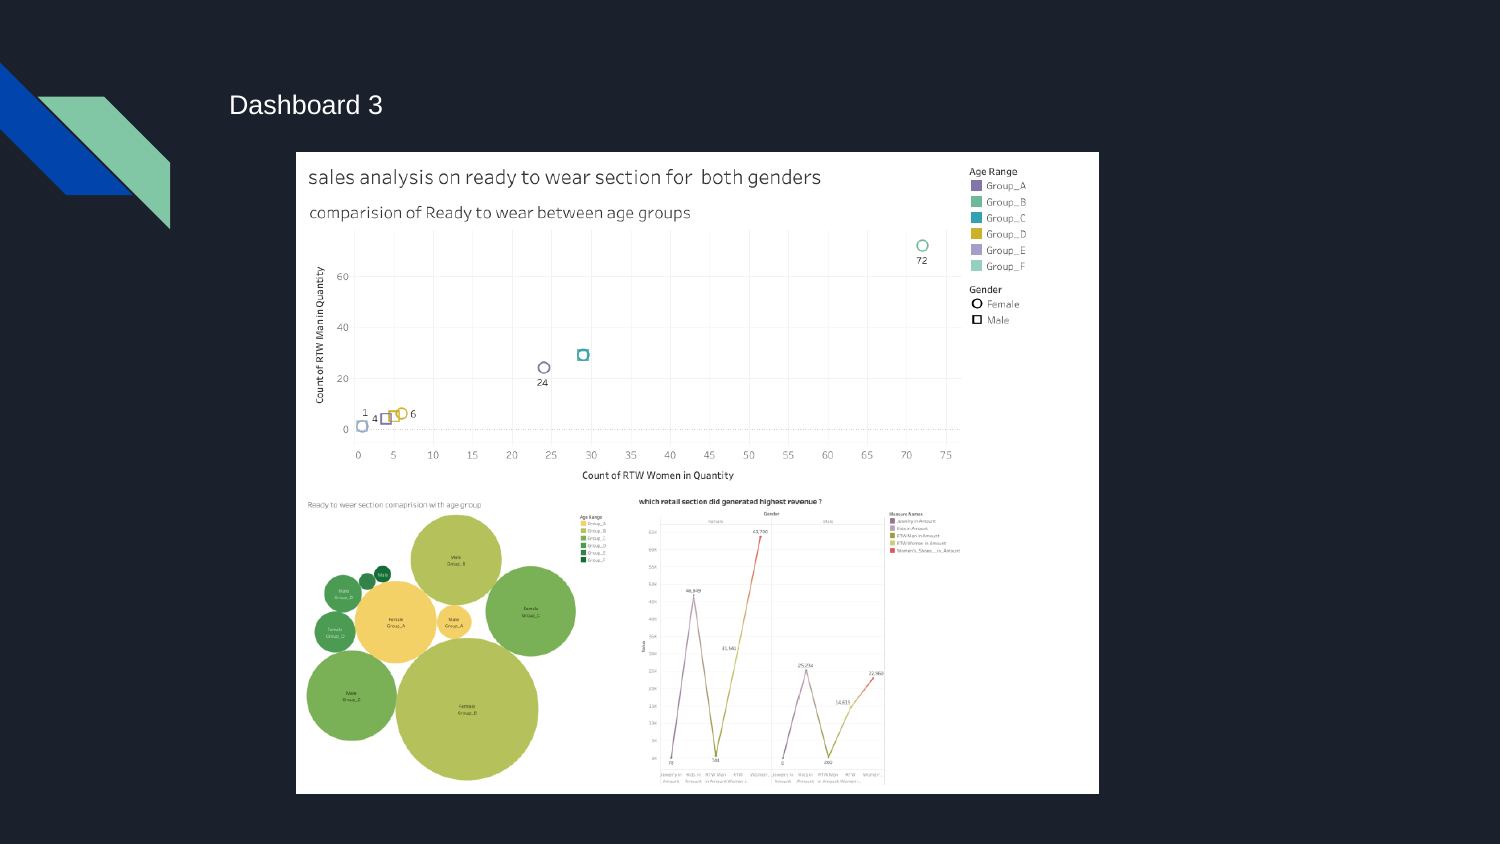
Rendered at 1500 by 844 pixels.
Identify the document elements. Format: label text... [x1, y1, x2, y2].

picture [296, 151, 1100, 794]
title Dashboard 3 [214, 73, 1369, 153]
